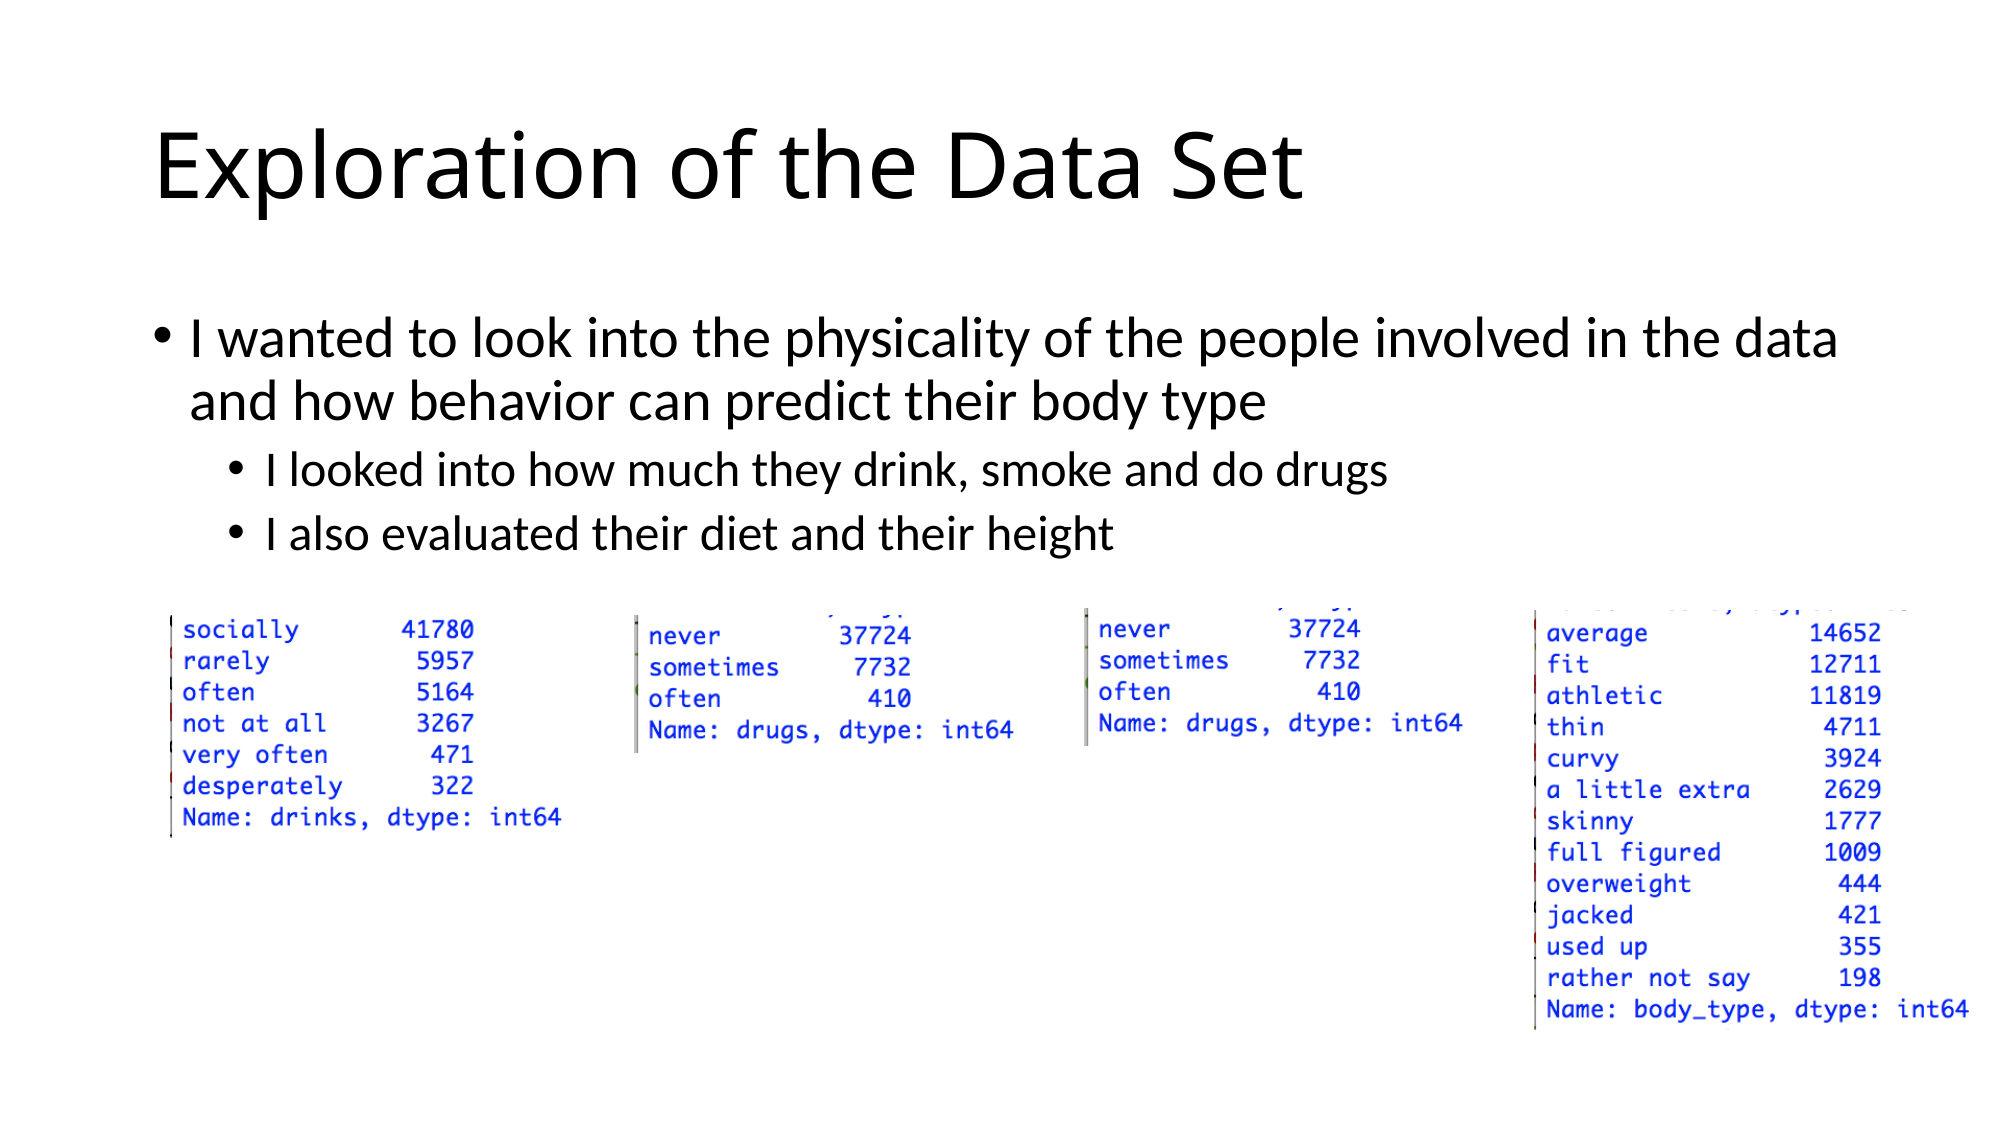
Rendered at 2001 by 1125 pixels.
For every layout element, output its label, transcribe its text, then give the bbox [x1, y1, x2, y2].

picture [1534, 610, 1999, 1030]
picture [634, 615, 1029, 753]
title Exploration of the Data Set [137, 59, 1863, 278]
list I wanted to look into the physicality of the people involved in the data and how behavior can predict their body type I looked into how much they drink, smoke and do drugs I also evaluated their diet and their height [137, 299, 1863, 1014]
picture [1084, 608, 1478, 746]
picture [169, 615, 579, 839]
